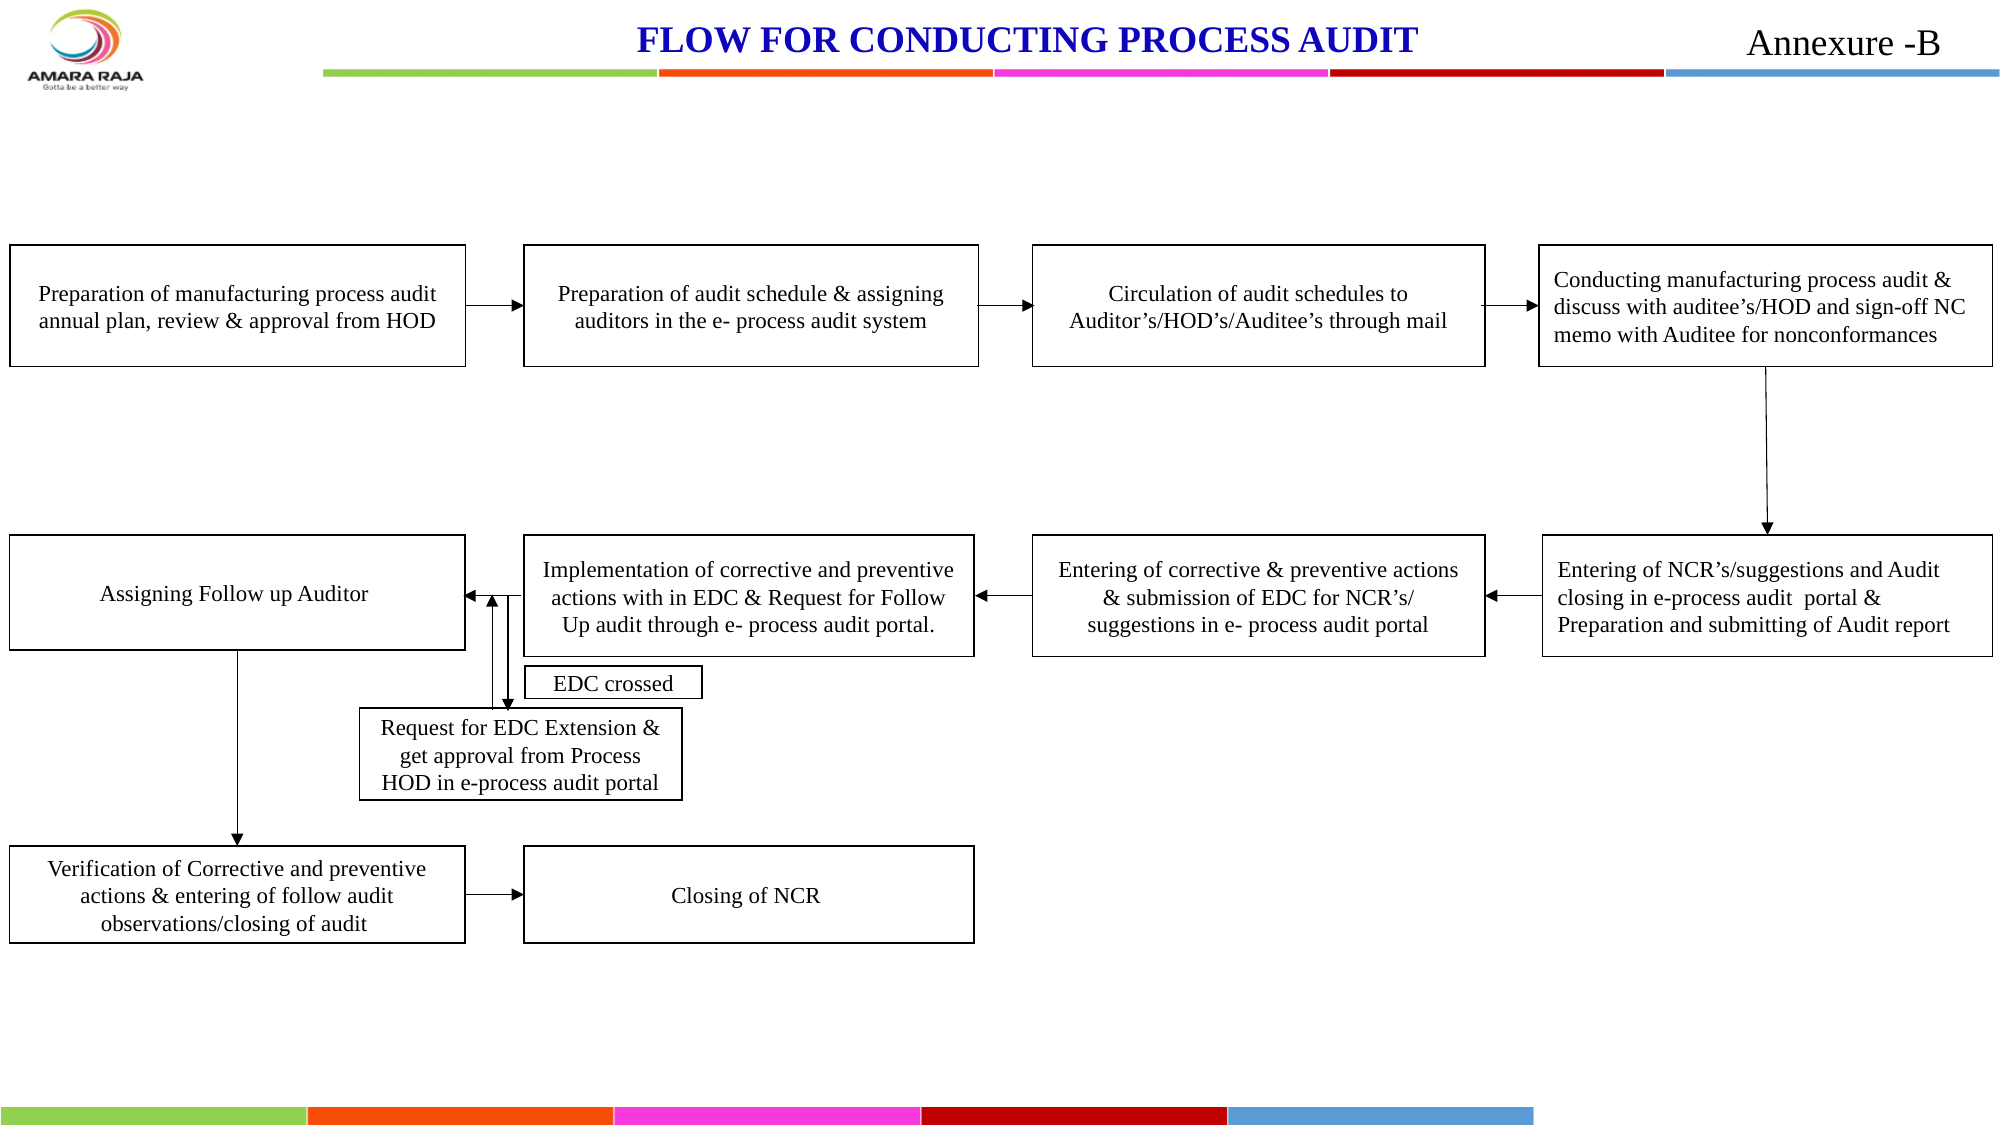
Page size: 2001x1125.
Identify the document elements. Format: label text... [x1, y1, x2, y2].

picture [22, 2, 149, 100]
text_box Annexure -B [1694, 14, 1993, 66]
picture [322, 69, 2000, 77]
picture [0, 1106, 1534, 1125]
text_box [9, 244, 1993, 943]
text_box FLOW FOR CONDUCTING PROCESS AUDIT [622, 7, 1443, 68]
